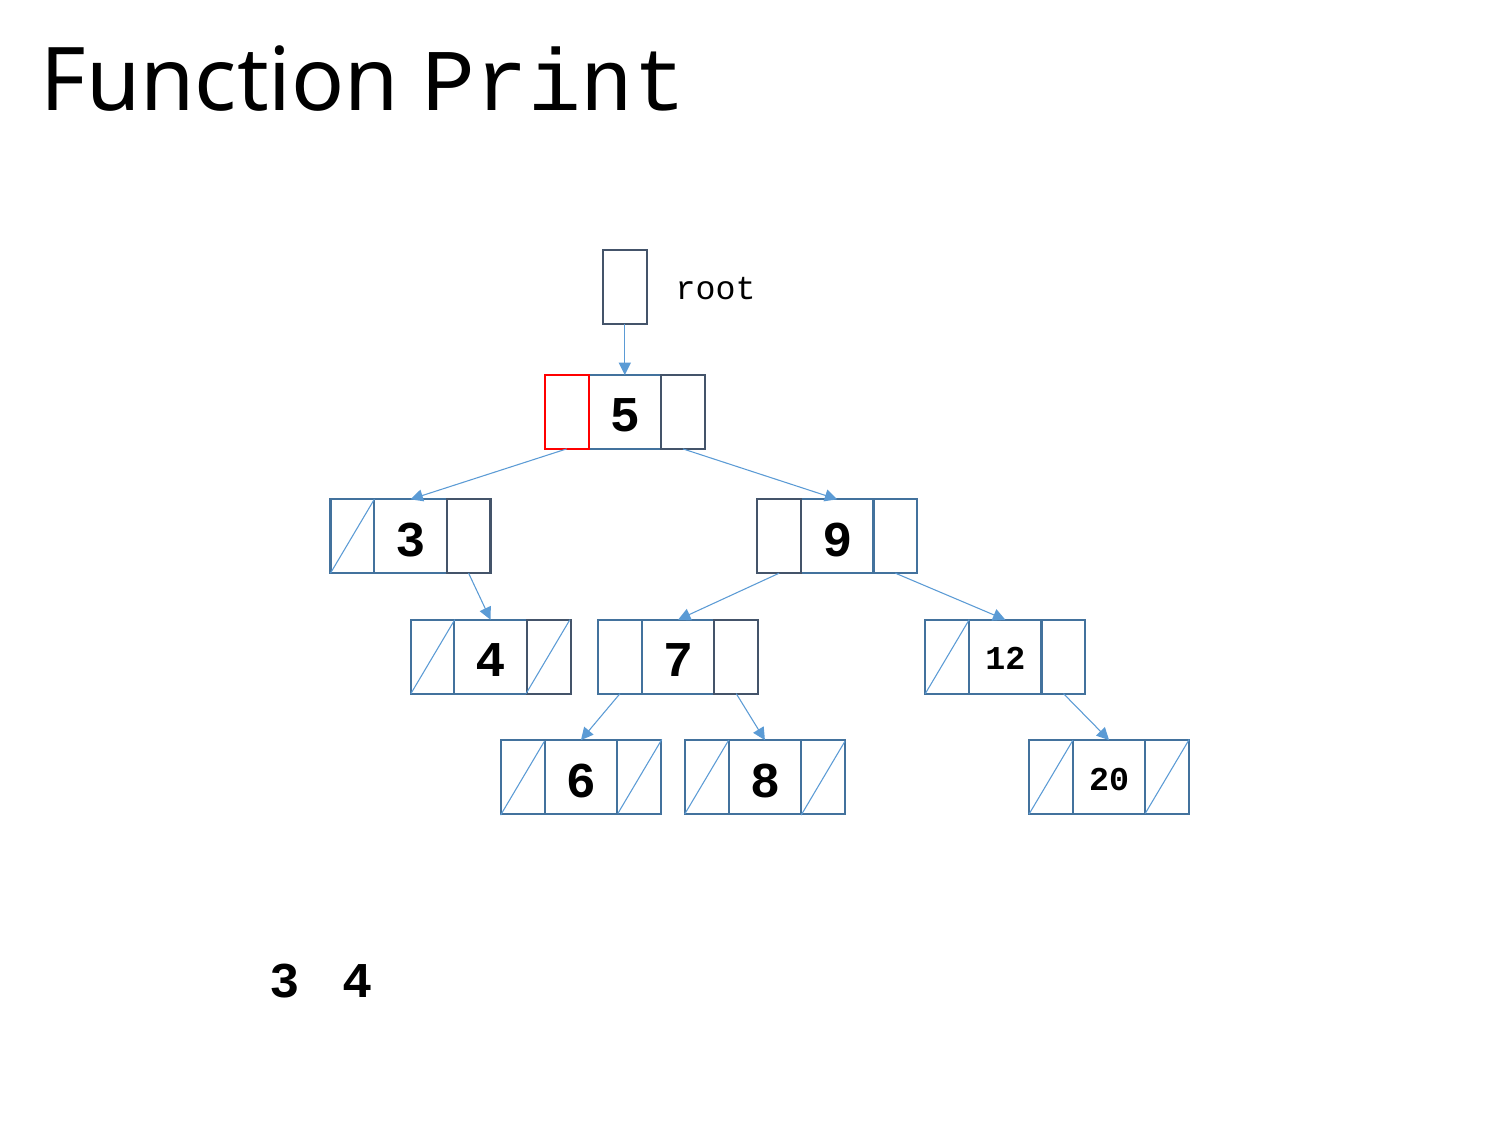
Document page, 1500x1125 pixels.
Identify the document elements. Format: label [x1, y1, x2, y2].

text_box [247, 939, 394, 1015]
text_box [660, 258, 980, 314]
text_box [329, 249, 1190, 816]
title [25, 26, 1469, 138]
